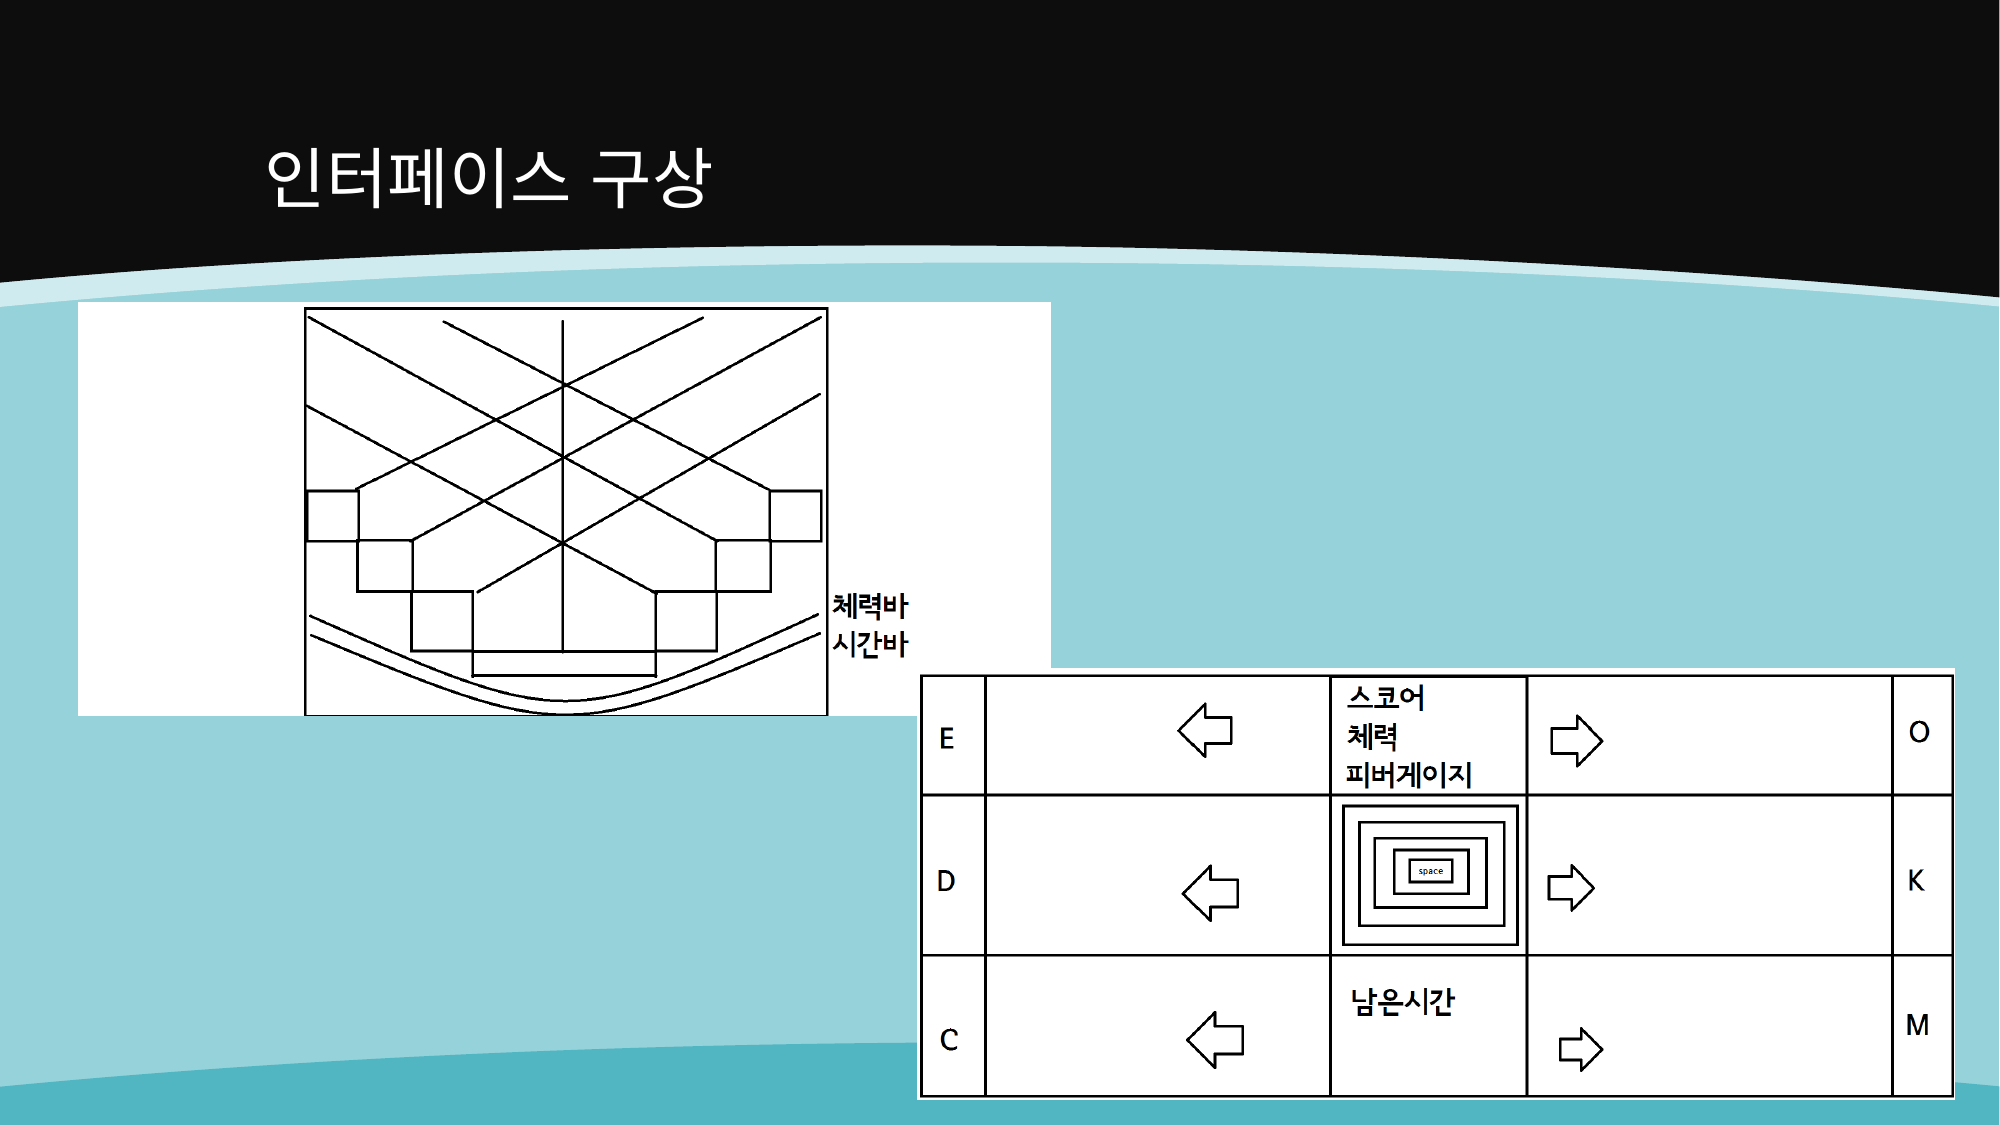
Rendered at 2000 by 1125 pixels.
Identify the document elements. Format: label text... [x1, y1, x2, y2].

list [916, 668, 1955, 1100]
title 인터페이스 구상 [249, 45, 1750, 225]
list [78, 302, 1051, 717]
